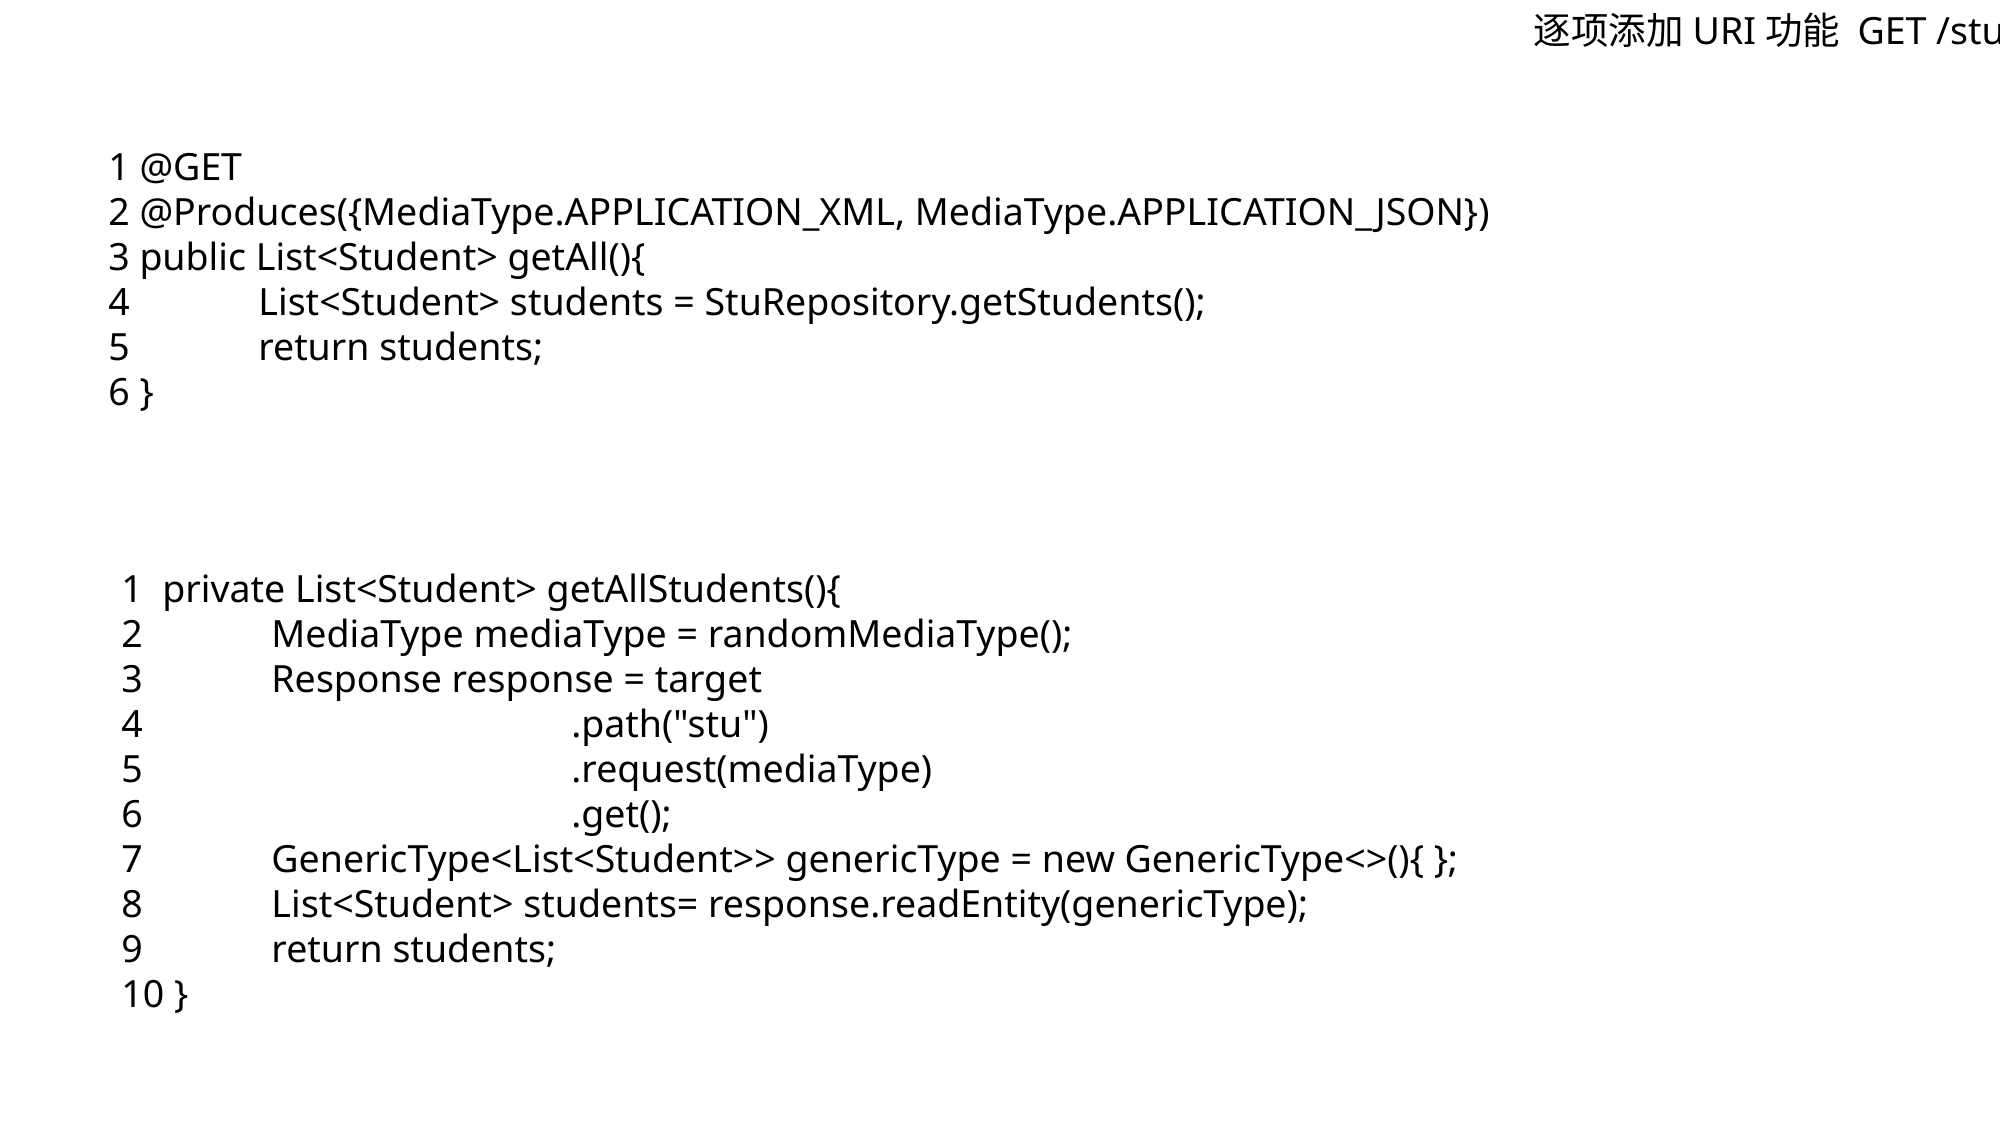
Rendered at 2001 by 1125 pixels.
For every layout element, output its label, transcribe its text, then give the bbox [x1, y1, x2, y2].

text_box 1 private List<Student> getAllStudents(){ 2 MediaType mediaType = randomMediaType(); 3 Response response = target 4 .path("stu") 5 .request(mediaType) 6 .get(); 7 GenericType<List<Student>> genericType = new GenericType<>(){ }; 8 List<Student> students= response.readEntity(genericType); 9 return students; 10 } [106, 558, 1474, 1023]
text_box 逐项添加URI功能 GET /stu [1519, 0, 2000, 60]
text_box 1 @GET 2 @Produces({MediaType.APPLICATION_XML, MediaType.APPLICATION_JSON}) 3 public List<Student> getAll(){ 4 List<Student> students = StuRepository.getStudents(); 5 return students; 6 } [93, 135, 1506, 421]
